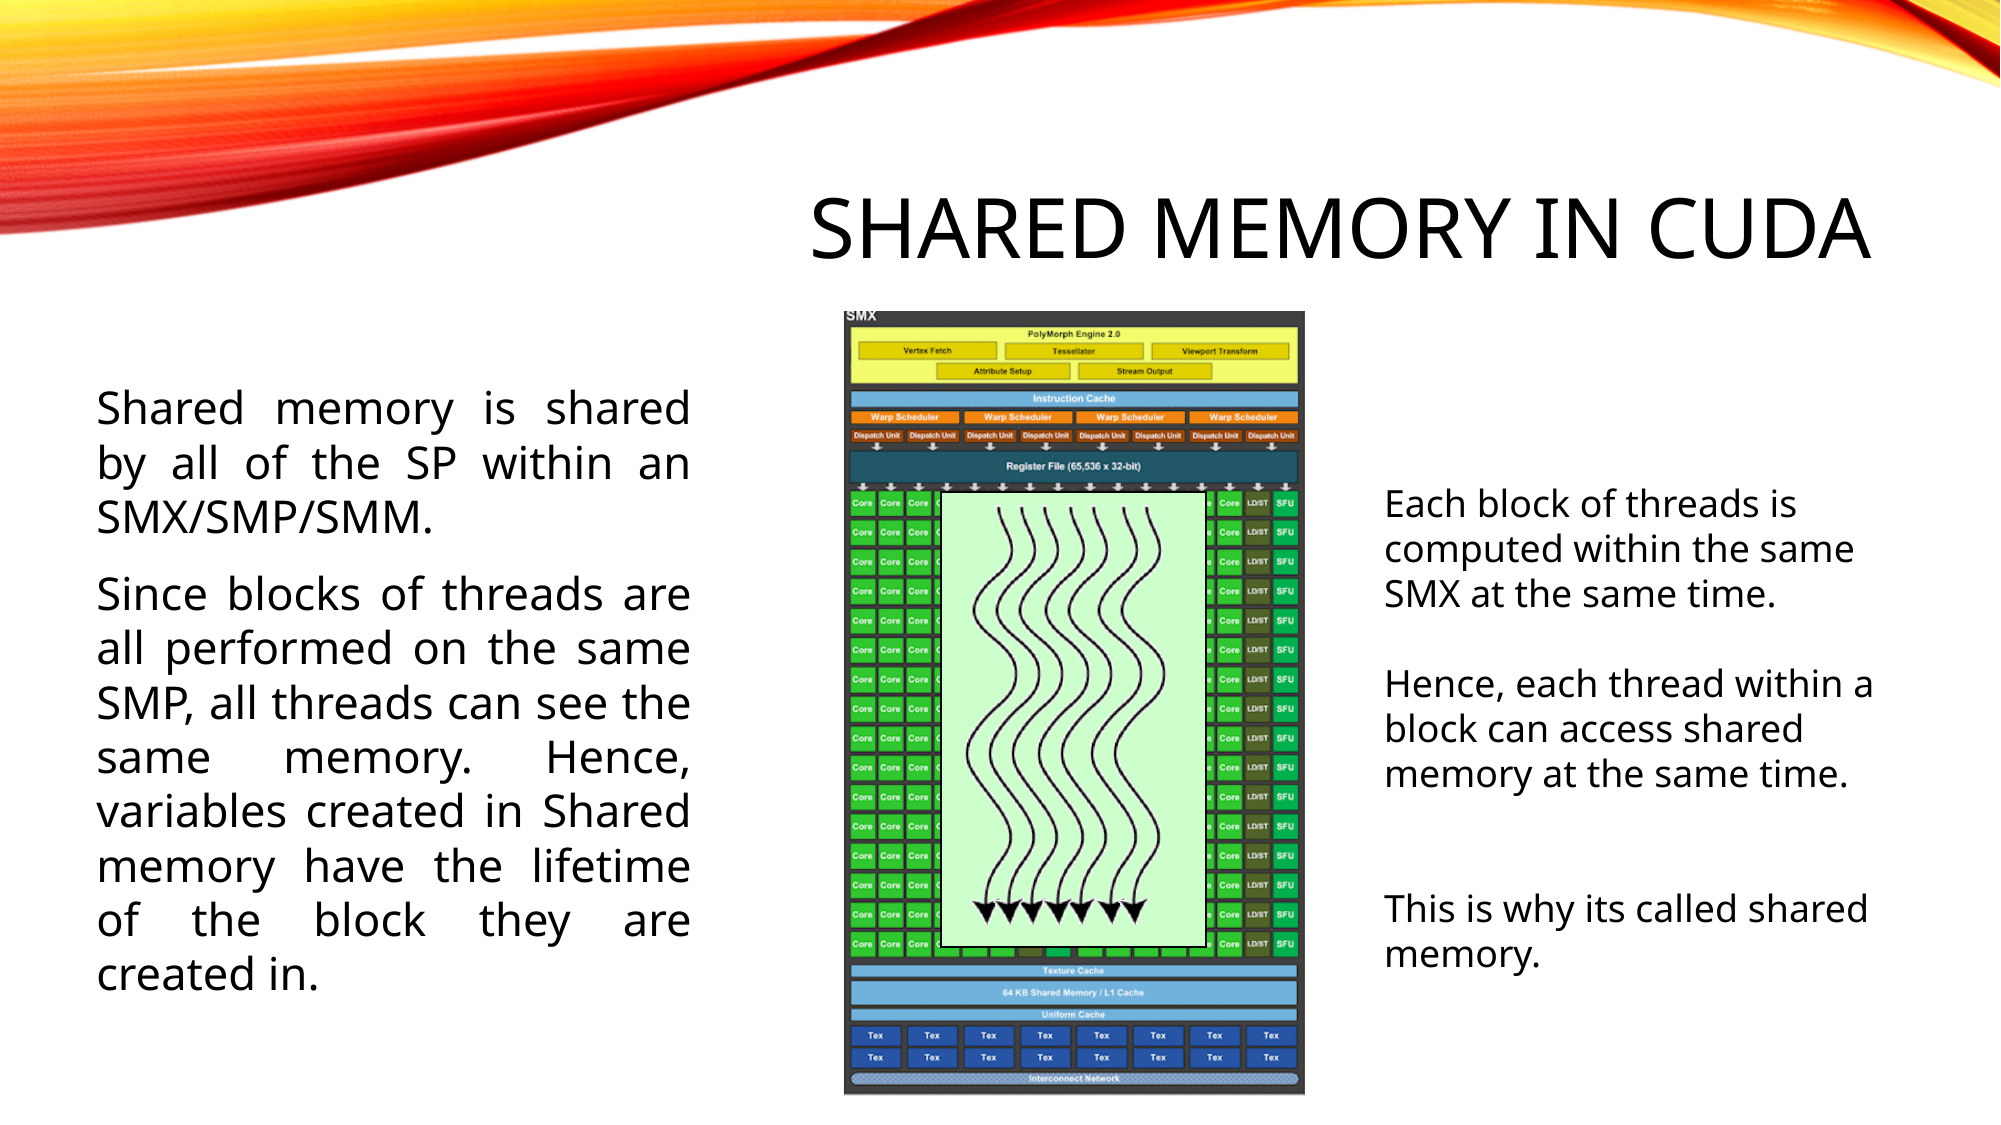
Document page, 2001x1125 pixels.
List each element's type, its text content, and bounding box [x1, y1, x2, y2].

text_box Shared memory is shared by all of the SP within an SMX/SMP/SMM. Since blocks of threads are all performed on the same SMP, all threads can see the same memory. Hence, variables created in Shared memory have the lifetime of the block they are created in. [81, 372, 707, 1008]
text_box Each block of threads is computed within the same SMX at the same time. Hence, each thread within a block can access shared memory at the same time. This is why its called shared memory. [1369, 472, 1921, 983]
picture [0, 0, 2000, 237]
picture [843, 310, 1305, 1097]
title SHARED MEMORY IN CUDA [173, 125, 1888, 338]
